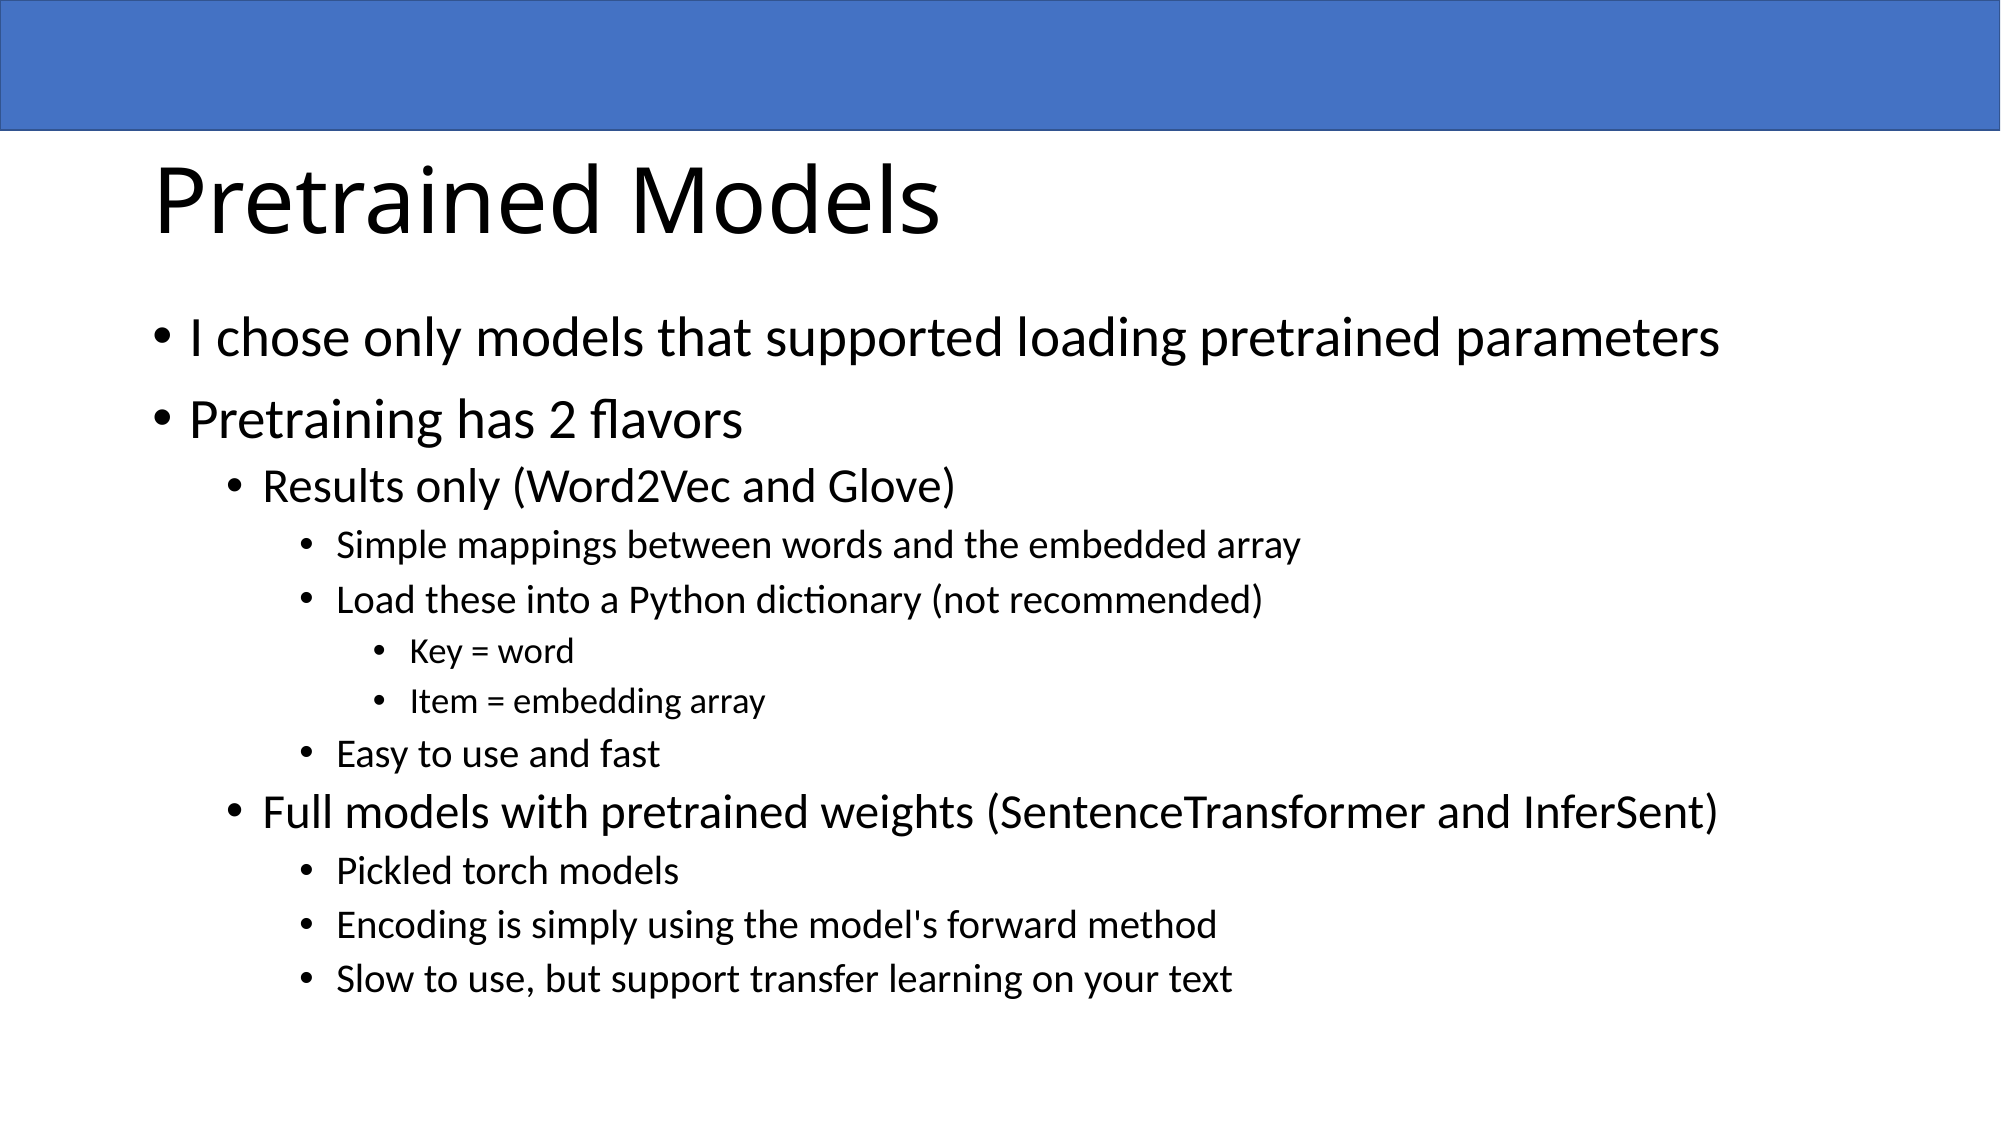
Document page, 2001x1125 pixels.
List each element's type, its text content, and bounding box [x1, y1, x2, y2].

list I chose only models that supported loading pretrained parameters Pretraining has 2 flavors Results only (Word2Vec and Glove) Simple mappings between words and the embedded array Load these into a Python dictionary (not recommended) Key = word Item = embedding array Easy to use and fast Full models with pretrained weights (SentenceTransformer and InferSent) Pickled torch models Encoding is simply using the model's forward method Slow to use, but support transfer learning on your text [137, 299, 1863, 1014]
title Pretrained Models [137, 130, 1863, 278]
